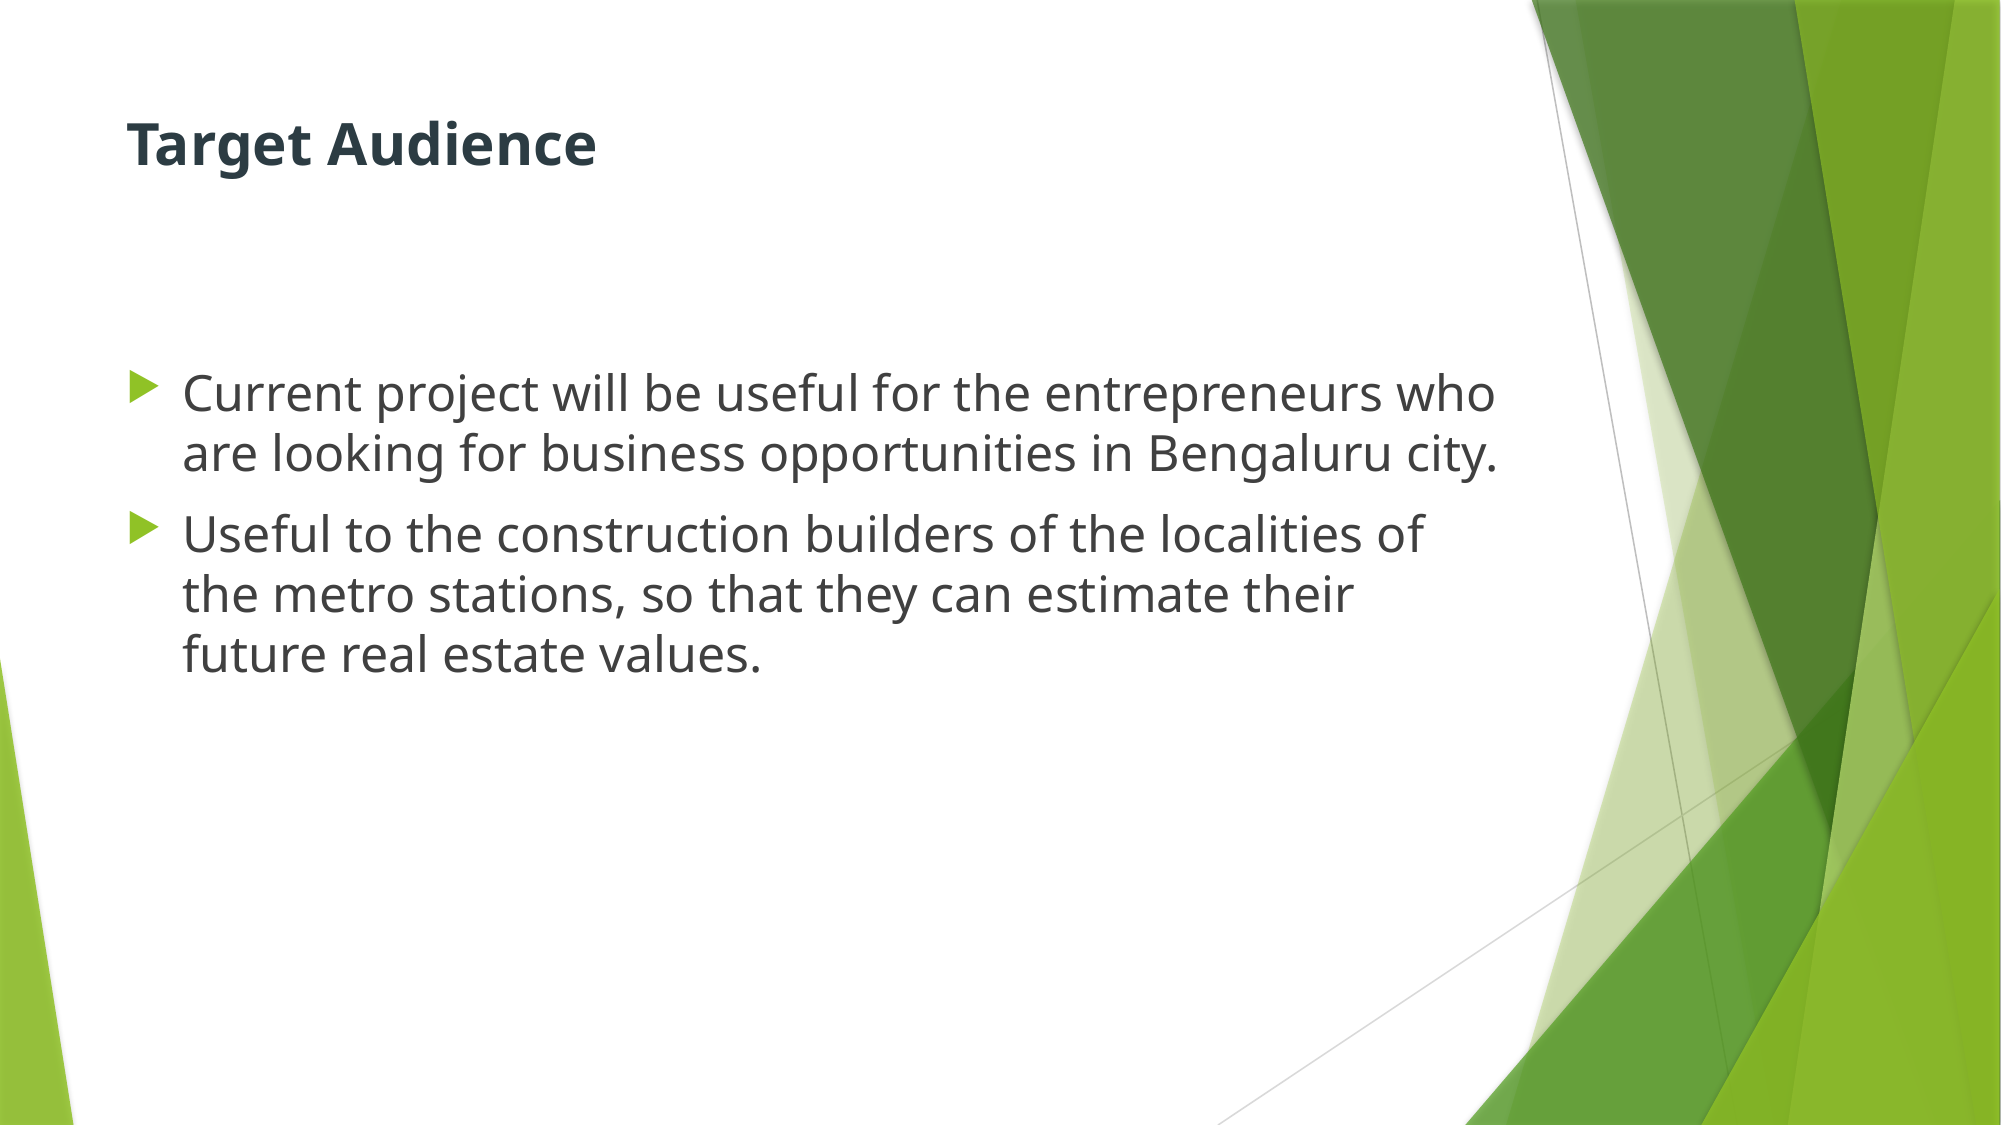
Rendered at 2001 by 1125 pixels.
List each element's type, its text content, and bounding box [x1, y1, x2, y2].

title Target Audience [111, 99, 1522, 317]
list Current project will be useful for the entrepreneurs who are looking for business opportunities in Bengaluru city. Useful to the construction builders of the localities of the metro stations, so that they can estimate their future real estate values. [111, 354, 1522, 992]
